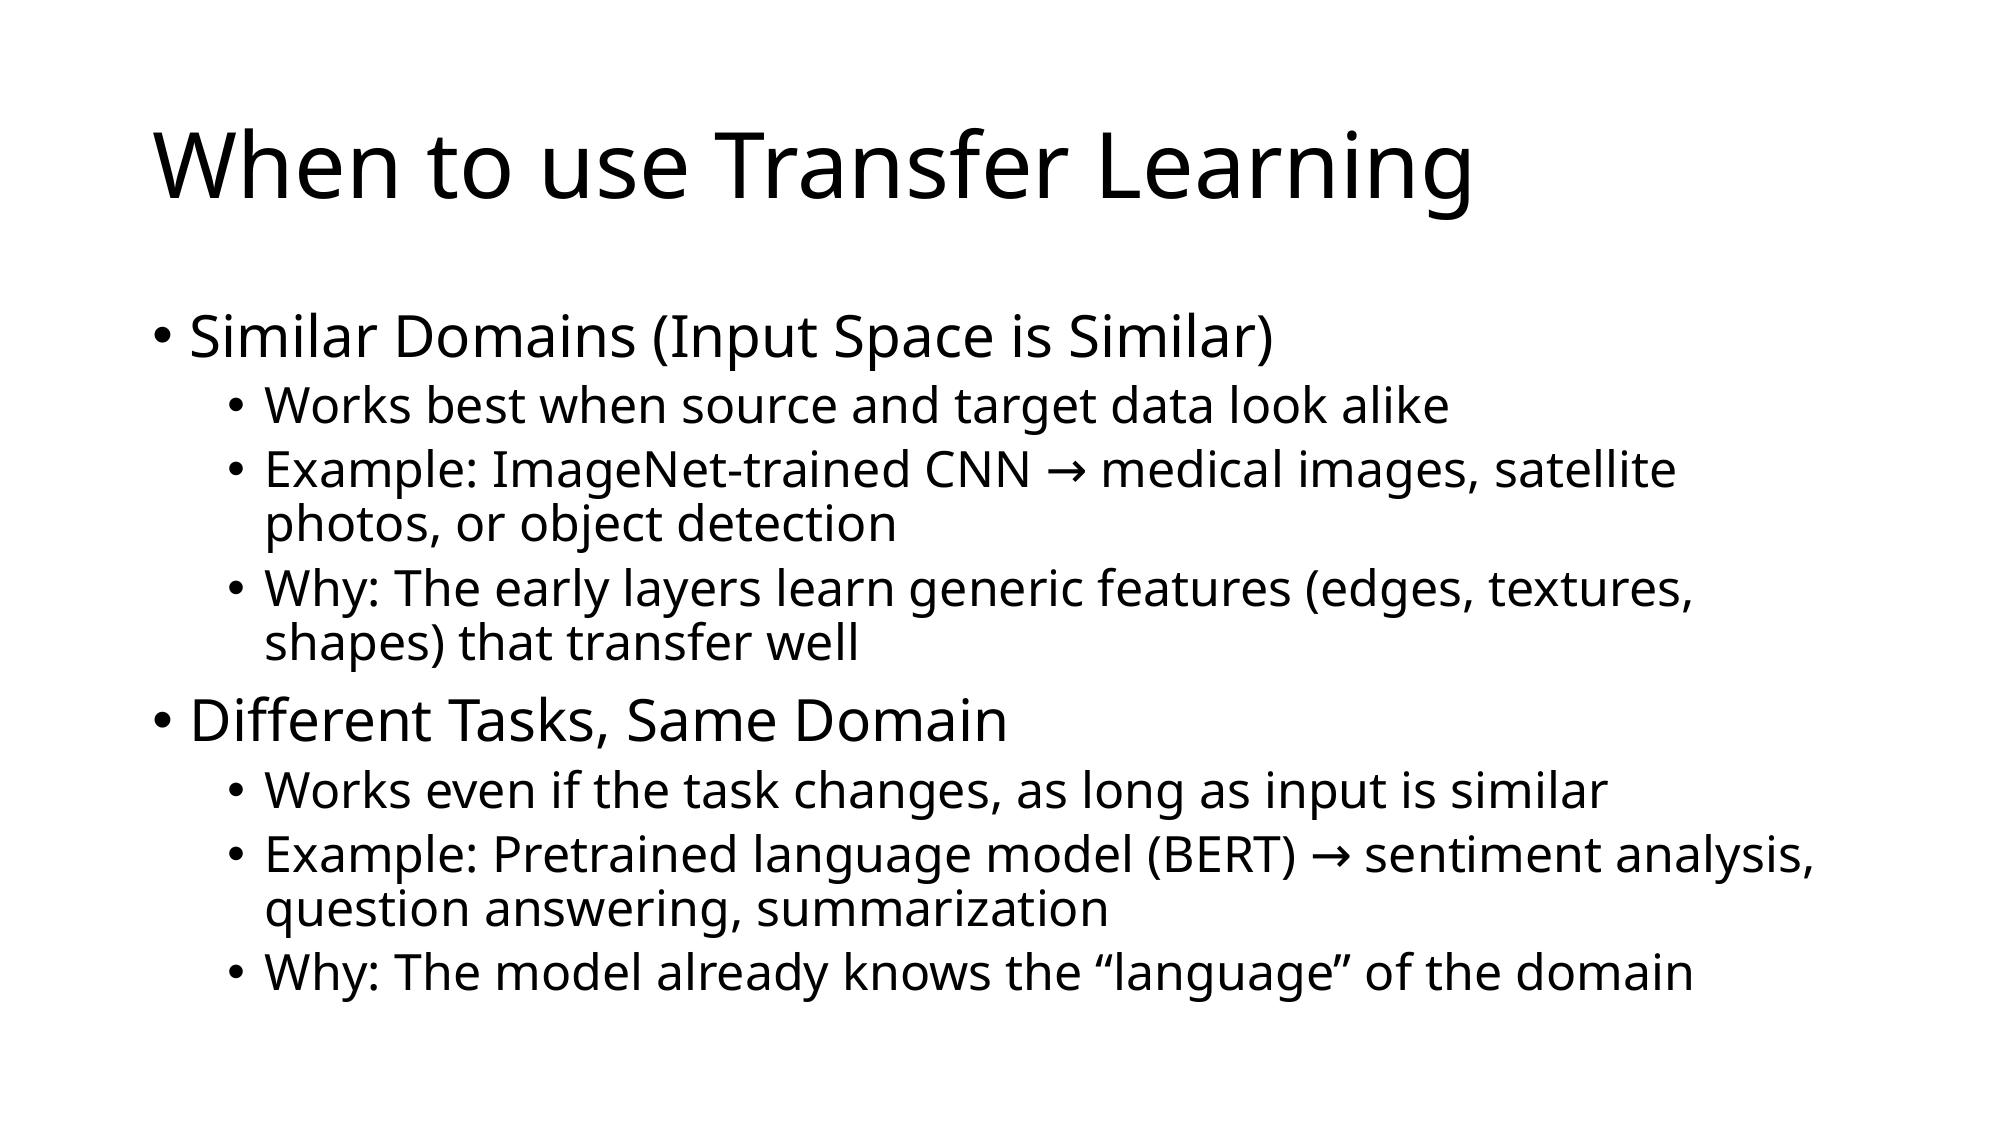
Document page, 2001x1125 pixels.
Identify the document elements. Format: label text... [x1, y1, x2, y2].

list Similar Domains (Input Space is Similar) Works best when source and target data look alike Example: ImageNet-trained CNN → medical images, satellite photos, or object detection Why: The early layers learn generic features (edges, textures, shapes) that transfer well Different Tasks, Same Domain Works even if the task changes, as long as input is similar Example: Pretrained language model (BERT) → sentiment analysis, question answering, summarization Why: The model already knows the “language” of the domain [137, 299, 1863, 1014]
title When to use Transfer Learning [137, 59, 1863, 278]
